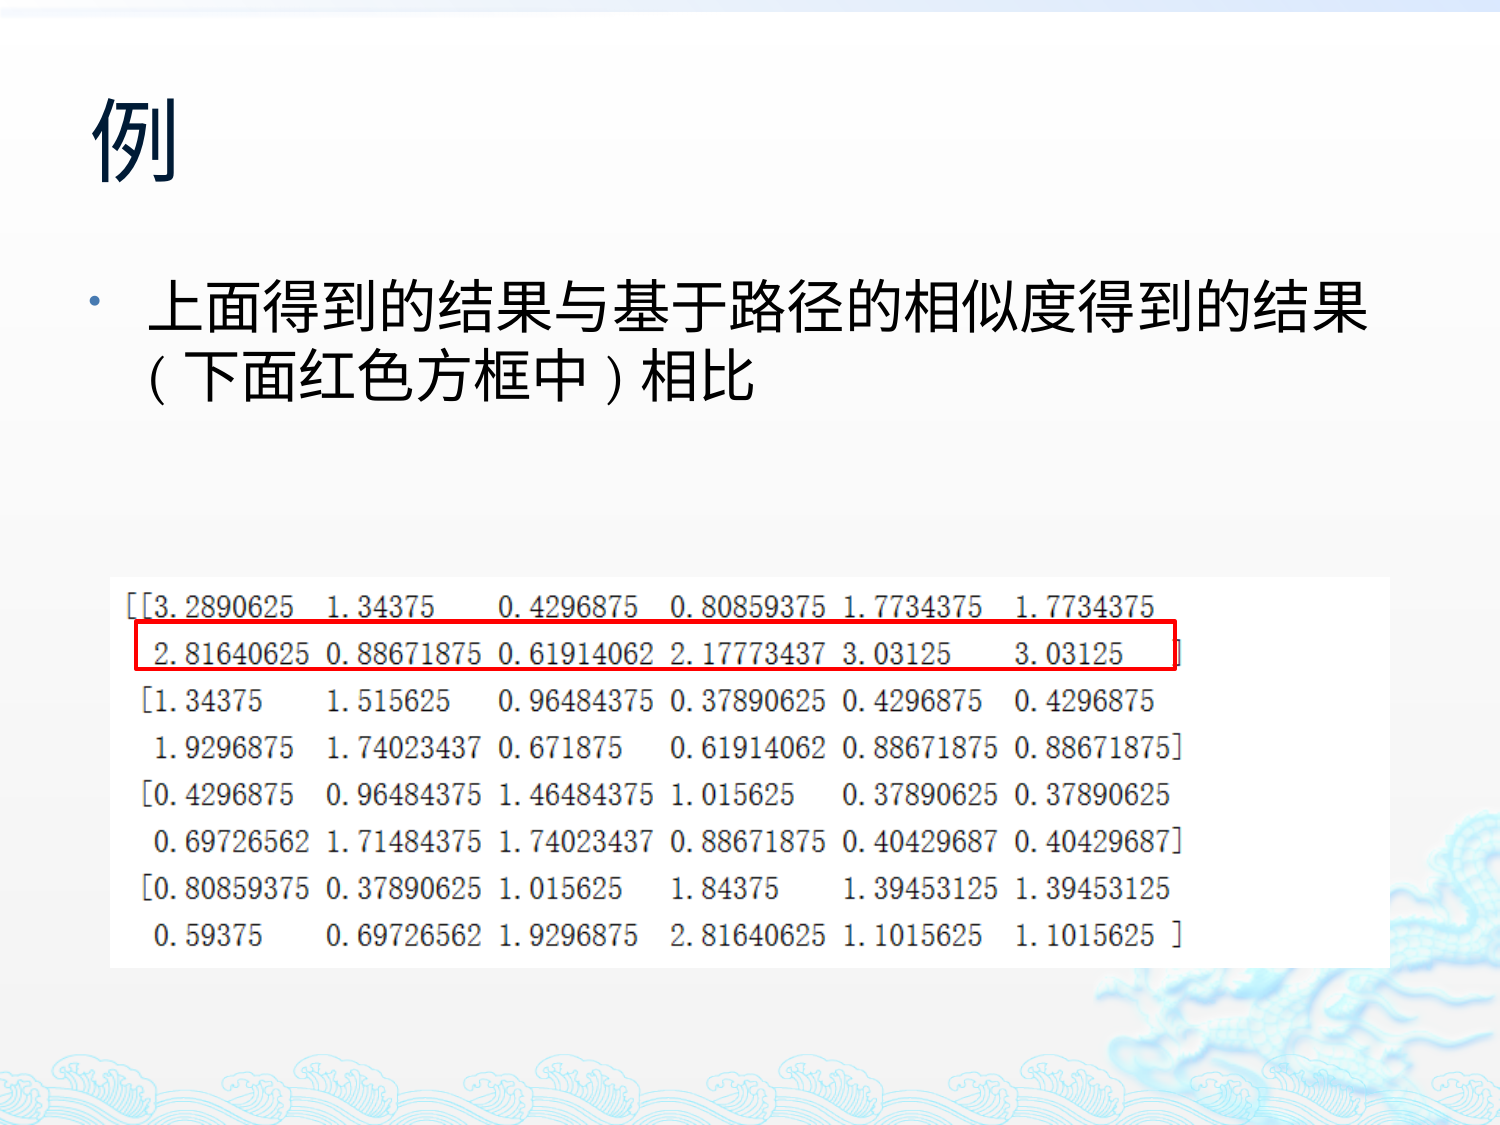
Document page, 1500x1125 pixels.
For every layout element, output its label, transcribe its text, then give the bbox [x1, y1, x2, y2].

picture [110, 576, 1390, 969]
title 例 [75, 45, 1425, 233]
list 上面得到的结果与基于路径的相似度得到的结果(下面红色方框中)相比 [75, 262, 1425, 1005]
